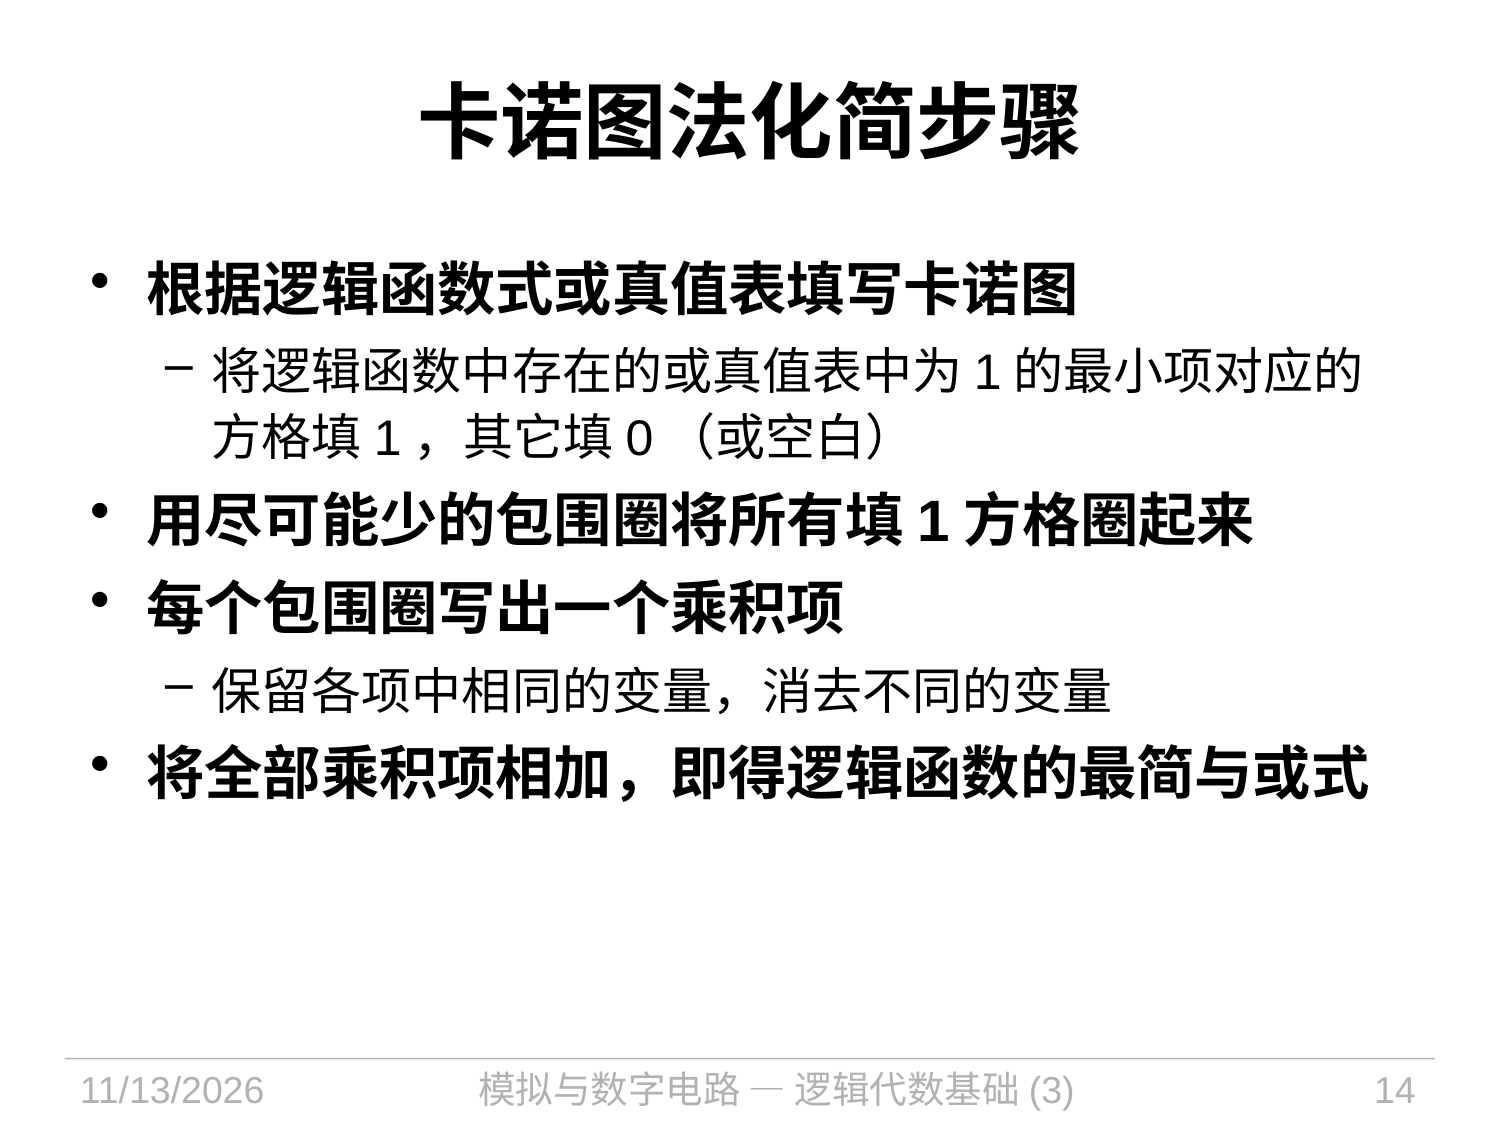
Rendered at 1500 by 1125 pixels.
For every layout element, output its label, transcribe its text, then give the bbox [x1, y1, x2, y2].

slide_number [64, 1058, 348, 1125]
list 根据逻辑函数式或真值表填写卡诺图 将逻辑函数中存在的或真值表中为1的最小项对应的方格填1，其它填0（或空白） 用尽可能少的包围圈将所有填1方格圈起来 每个包围圈写出一个乘积项 保留各项中相同的变量，消去不同的变量 将全部乘积项相加，即得逻辑函数的最简与或式 [75, 237, 1400, 1047]
title 卡诺图法化简步骤 [75, 24, 1425, 213]
slide_number 14 [1230, 1058, 1431, 1125]
footer 模拟与数字电路 — 逻辑代数基础(3) [373, 1058, 1179, 1125]
